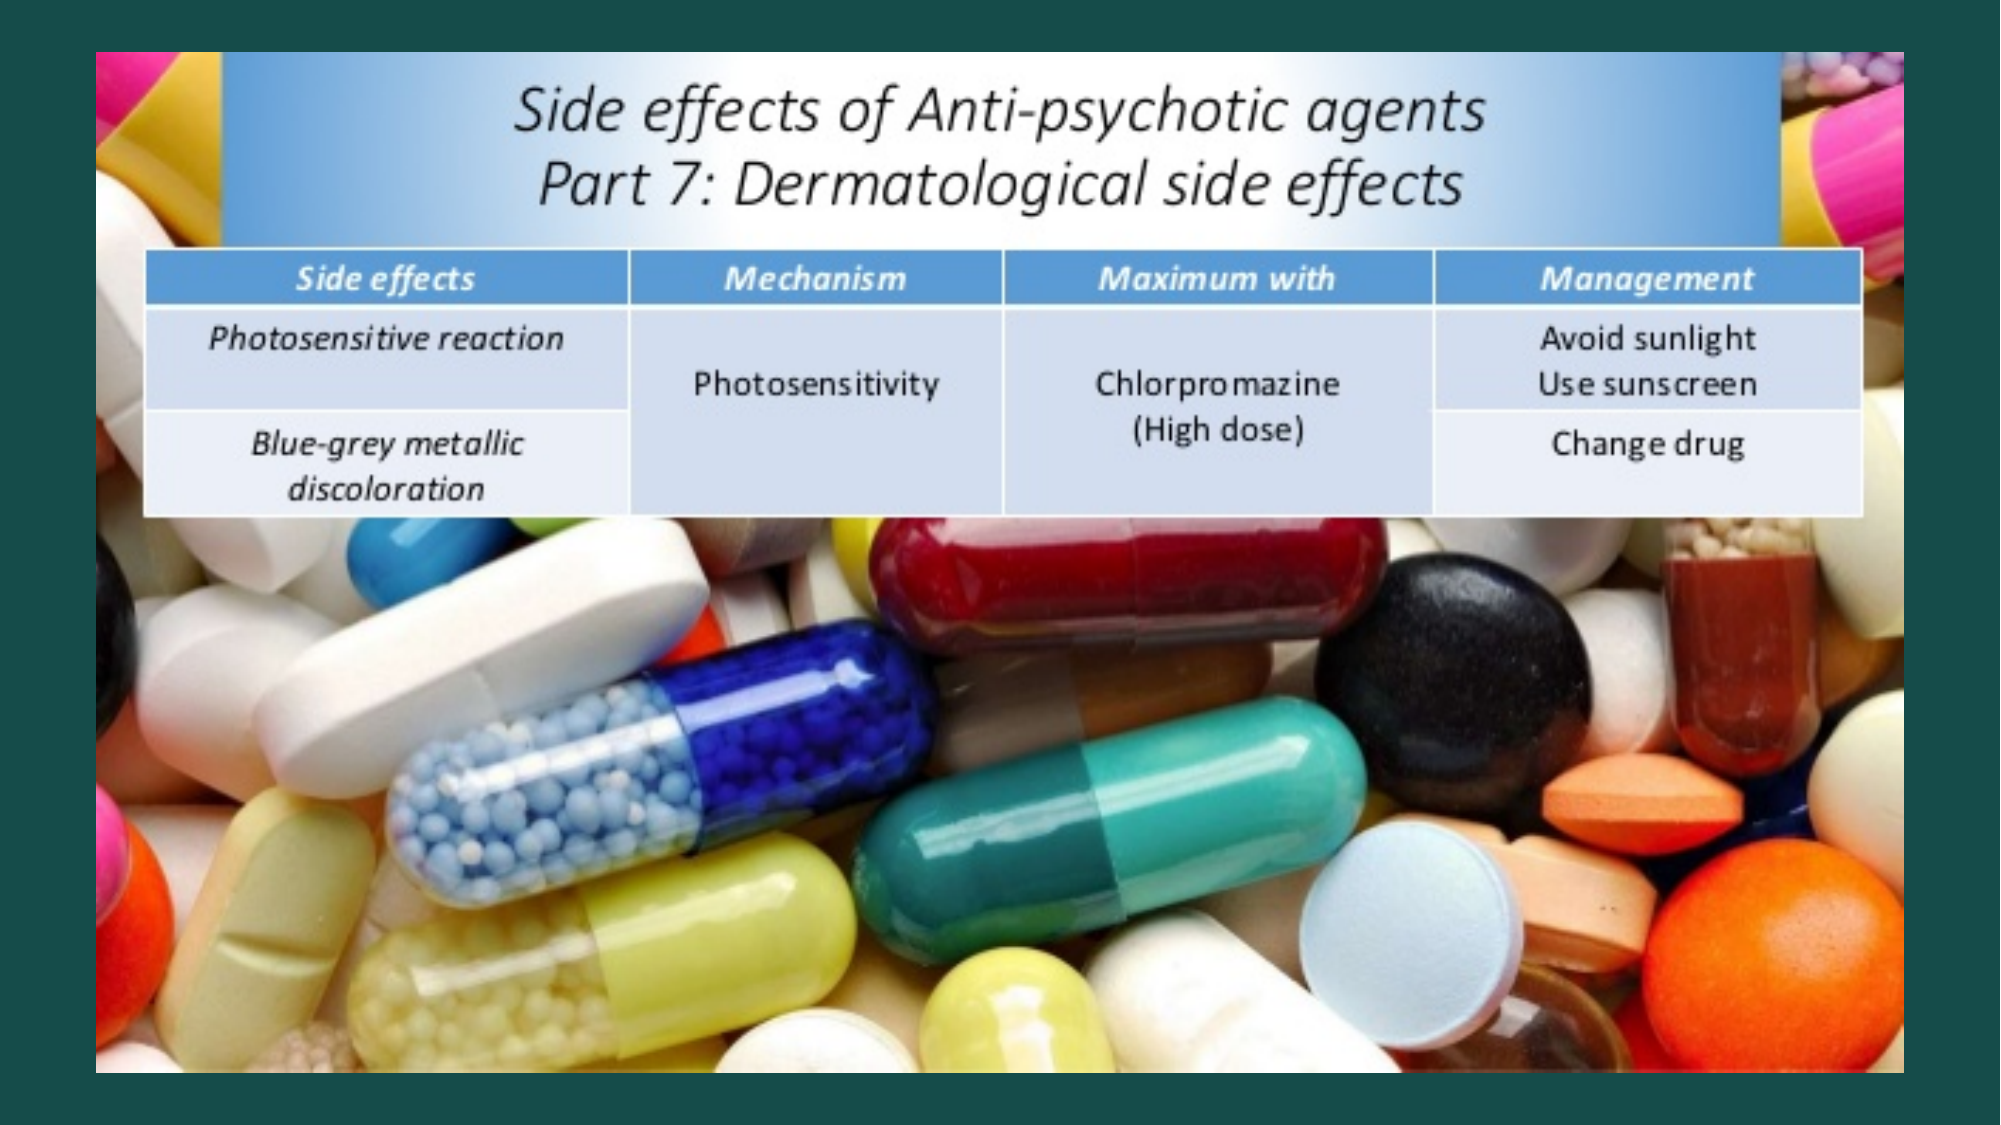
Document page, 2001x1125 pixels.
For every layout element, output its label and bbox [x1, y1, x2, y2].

picture [96, 52, 1904, 1073]
